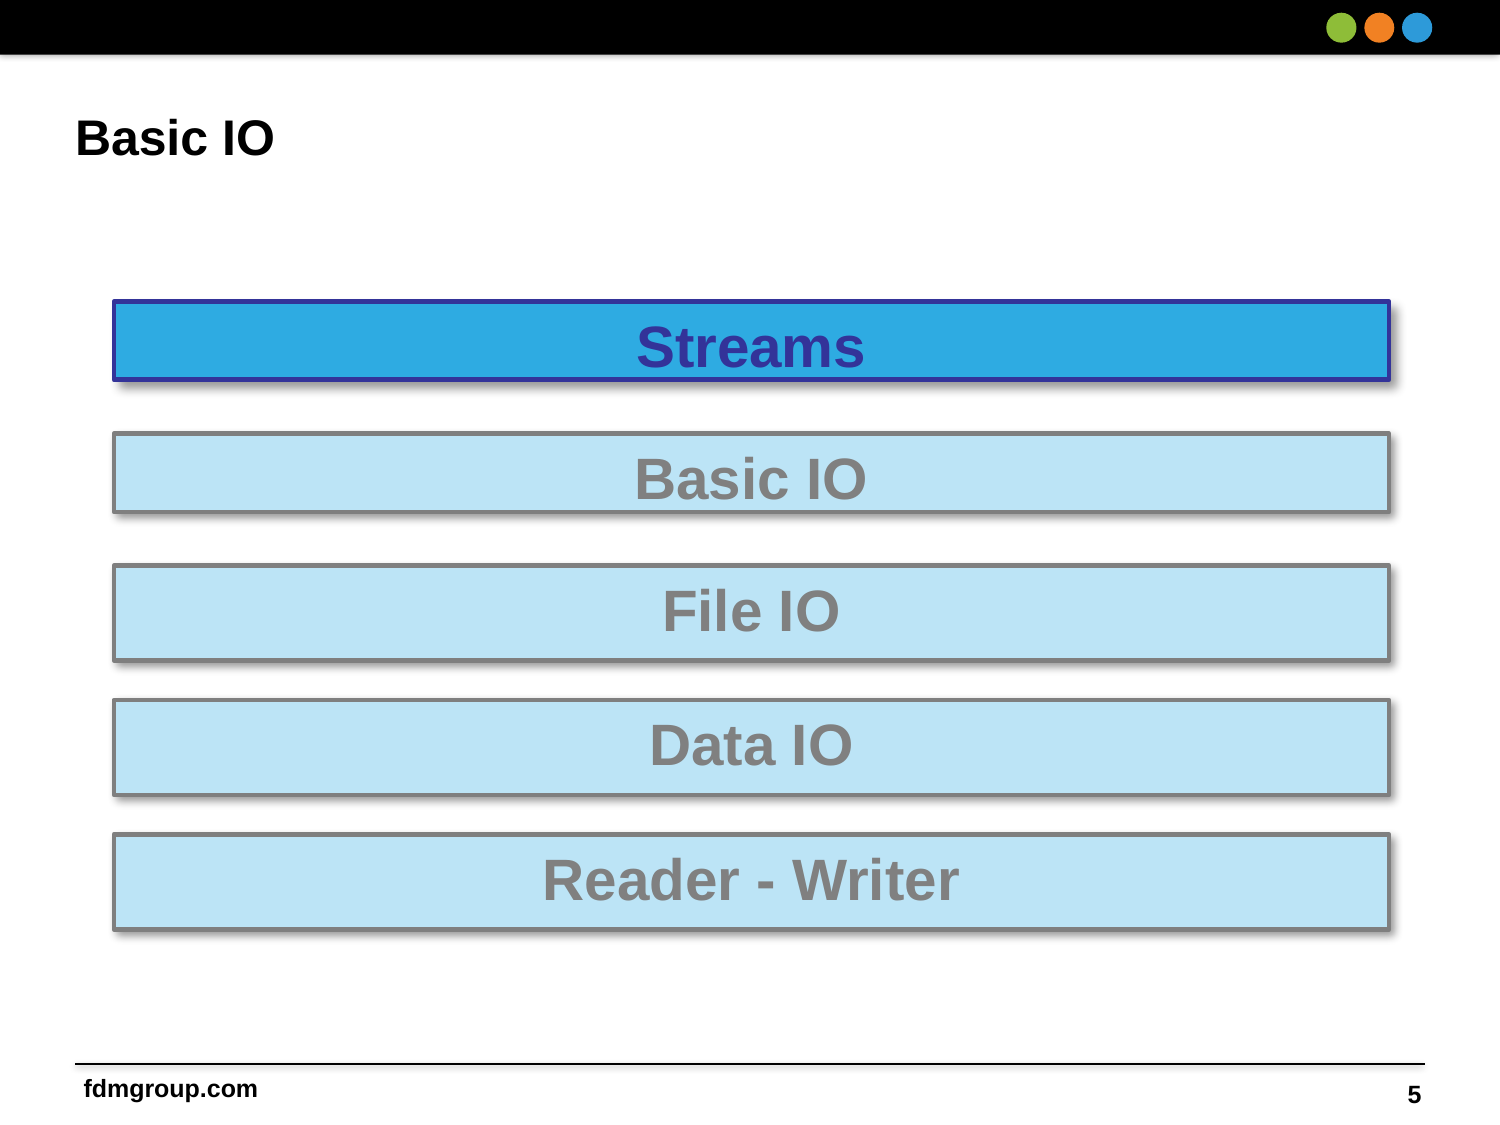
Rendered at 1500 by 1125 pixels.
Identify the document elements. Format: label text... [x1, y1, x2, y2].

list Streams [112, 299, 1391, 382]
list Reader - Writer [112, 832, 1391, 932]
list Data IO [112, 698, 1391, 797]
list File IO [112, 563, 1391, 663]
slide_number 5 [1086, 1063, 1437, 1124]
title Basic IO [75, 105, 1425, 174]
list Basic IO [112, 431, 1391, 514]
